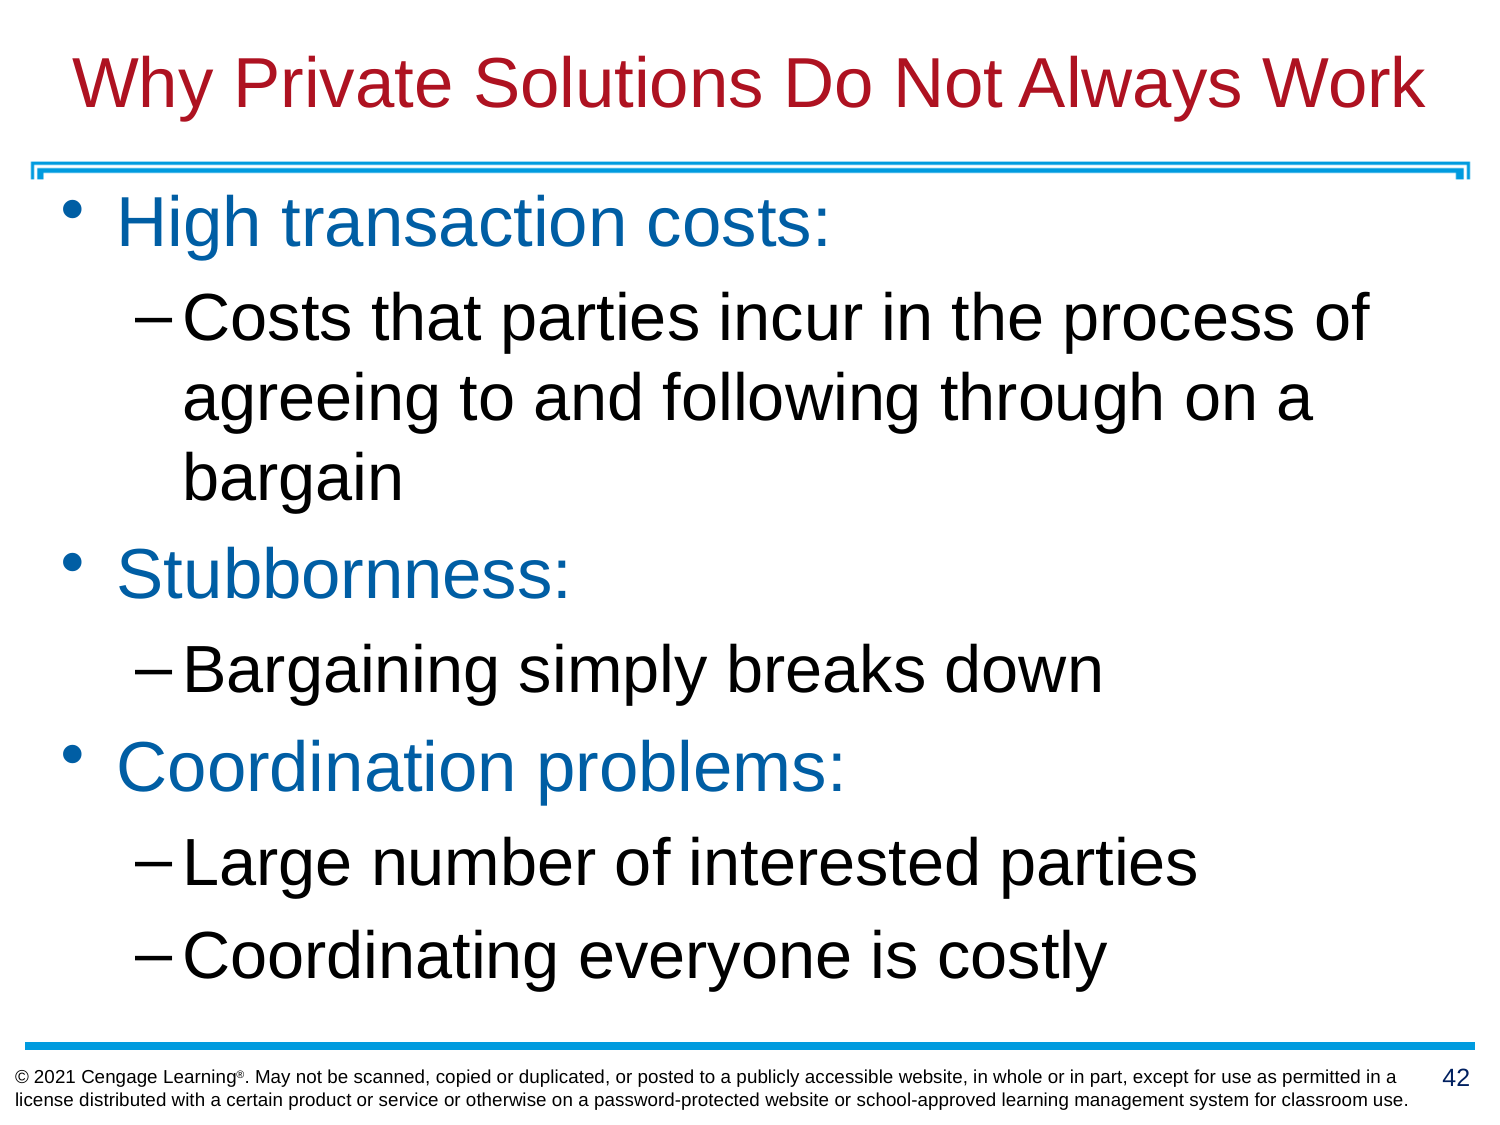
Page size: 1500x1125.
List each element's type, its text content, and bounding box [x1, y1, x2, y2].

list High transaction costs: Costs that parties incur in the process of agreeing to and following through on a bargain Stubbornness: Bargaining simply breaks down Coordination problems: Large number of interested parties Coordinating everyone is costly [45, 168, 1455, 1053]
title Why Private Solutions Do Not Always Work [0, 0, 1500, 158]
picture [25, 158, 1475, 186]
slide_number 42 [1425, 1052, 1500, 1117]
footer © 2021 Cengage Learning®. May not be scanned, copied or duplicated, or posted to a publicly accessible website, in whole or in part, except for use as permitted in a license distributed with a certain product or service or otherwise on a password-protected website or school-approved learning management system for classroom use. [0, 1050, 1425, 1125]
